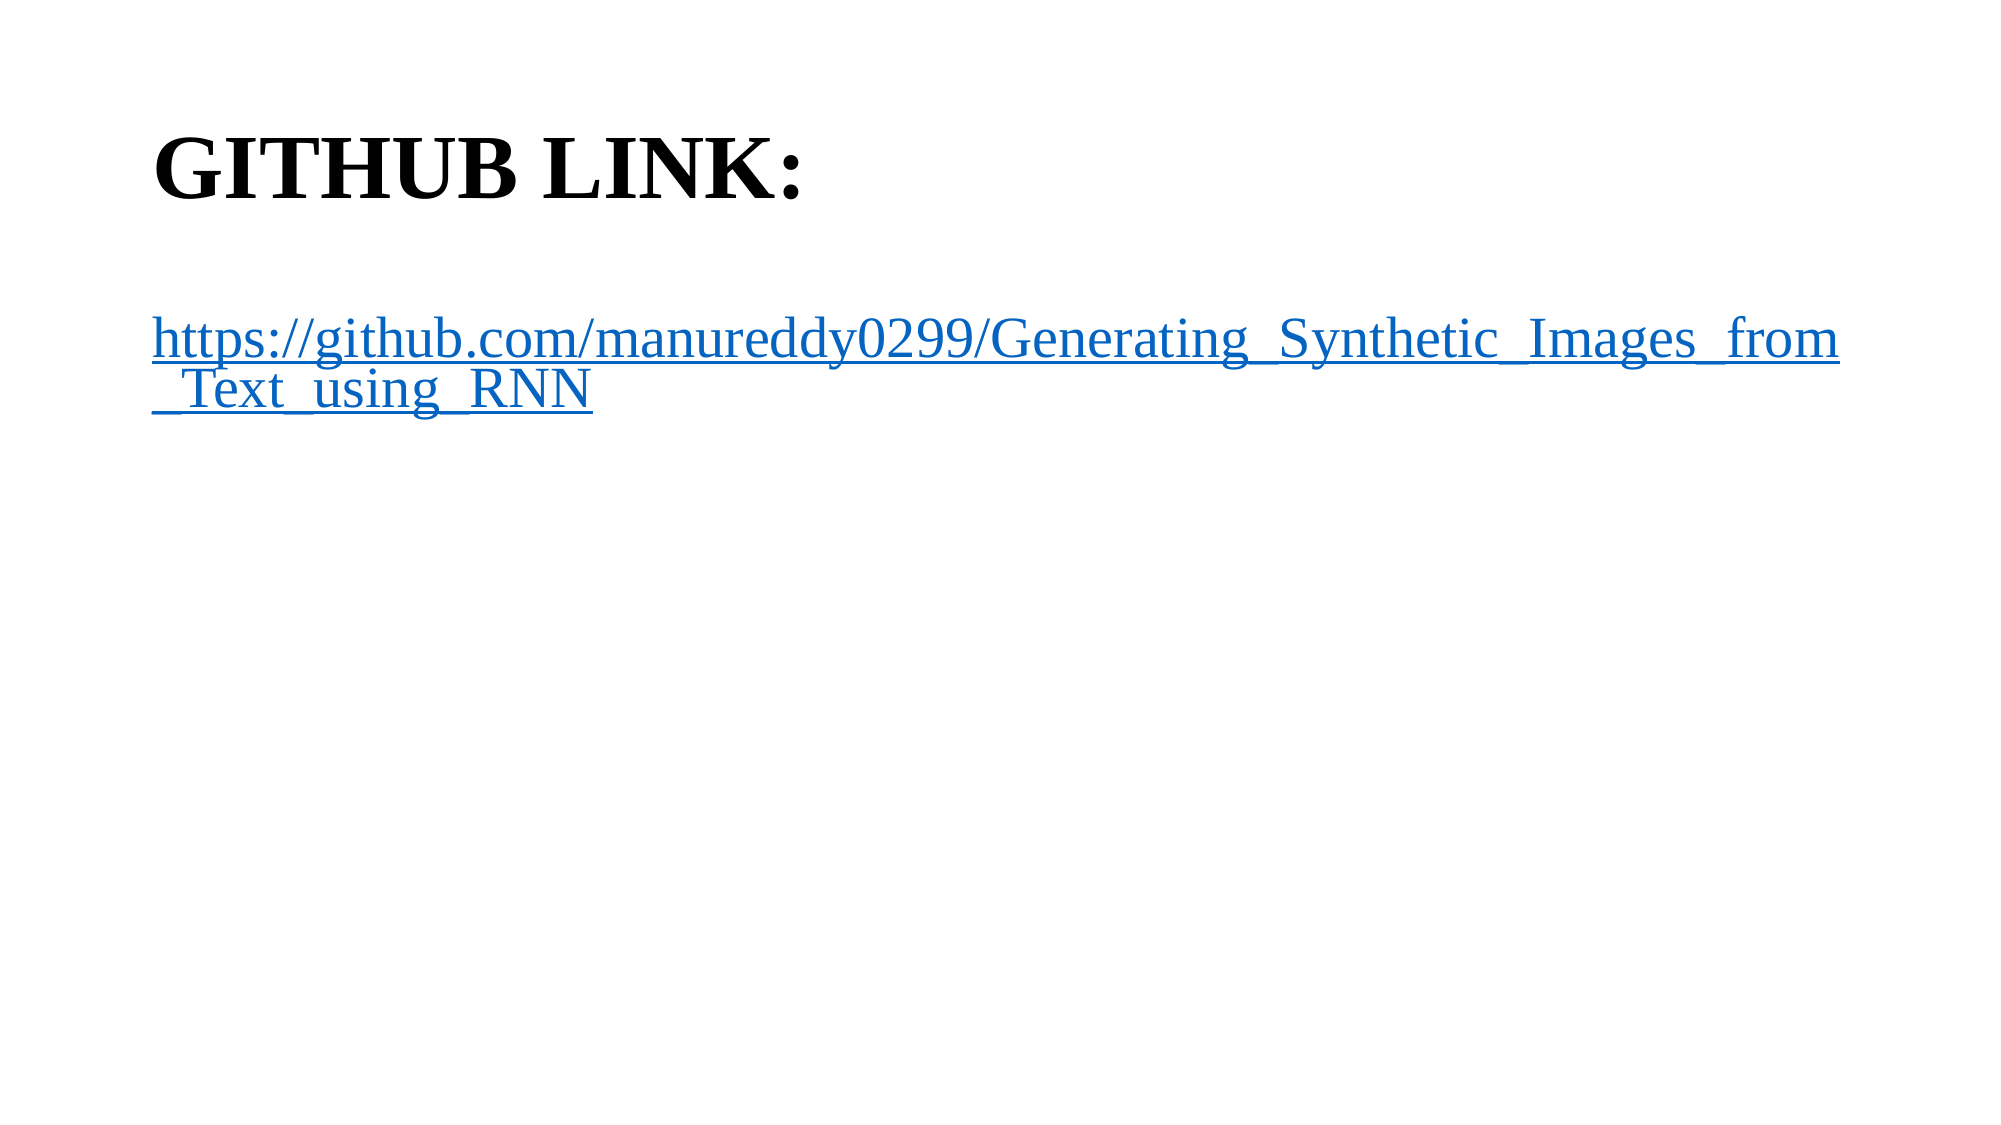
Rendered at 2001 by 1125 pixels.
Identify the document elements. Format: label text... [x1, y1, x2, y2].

title GITHUB LINK: [137, 59, 1863, 278]
list https://github.com/manureddy0299/Generating_Synthetic_Images_from_Text_using_RNN [137, 299, 1863, 1014]
